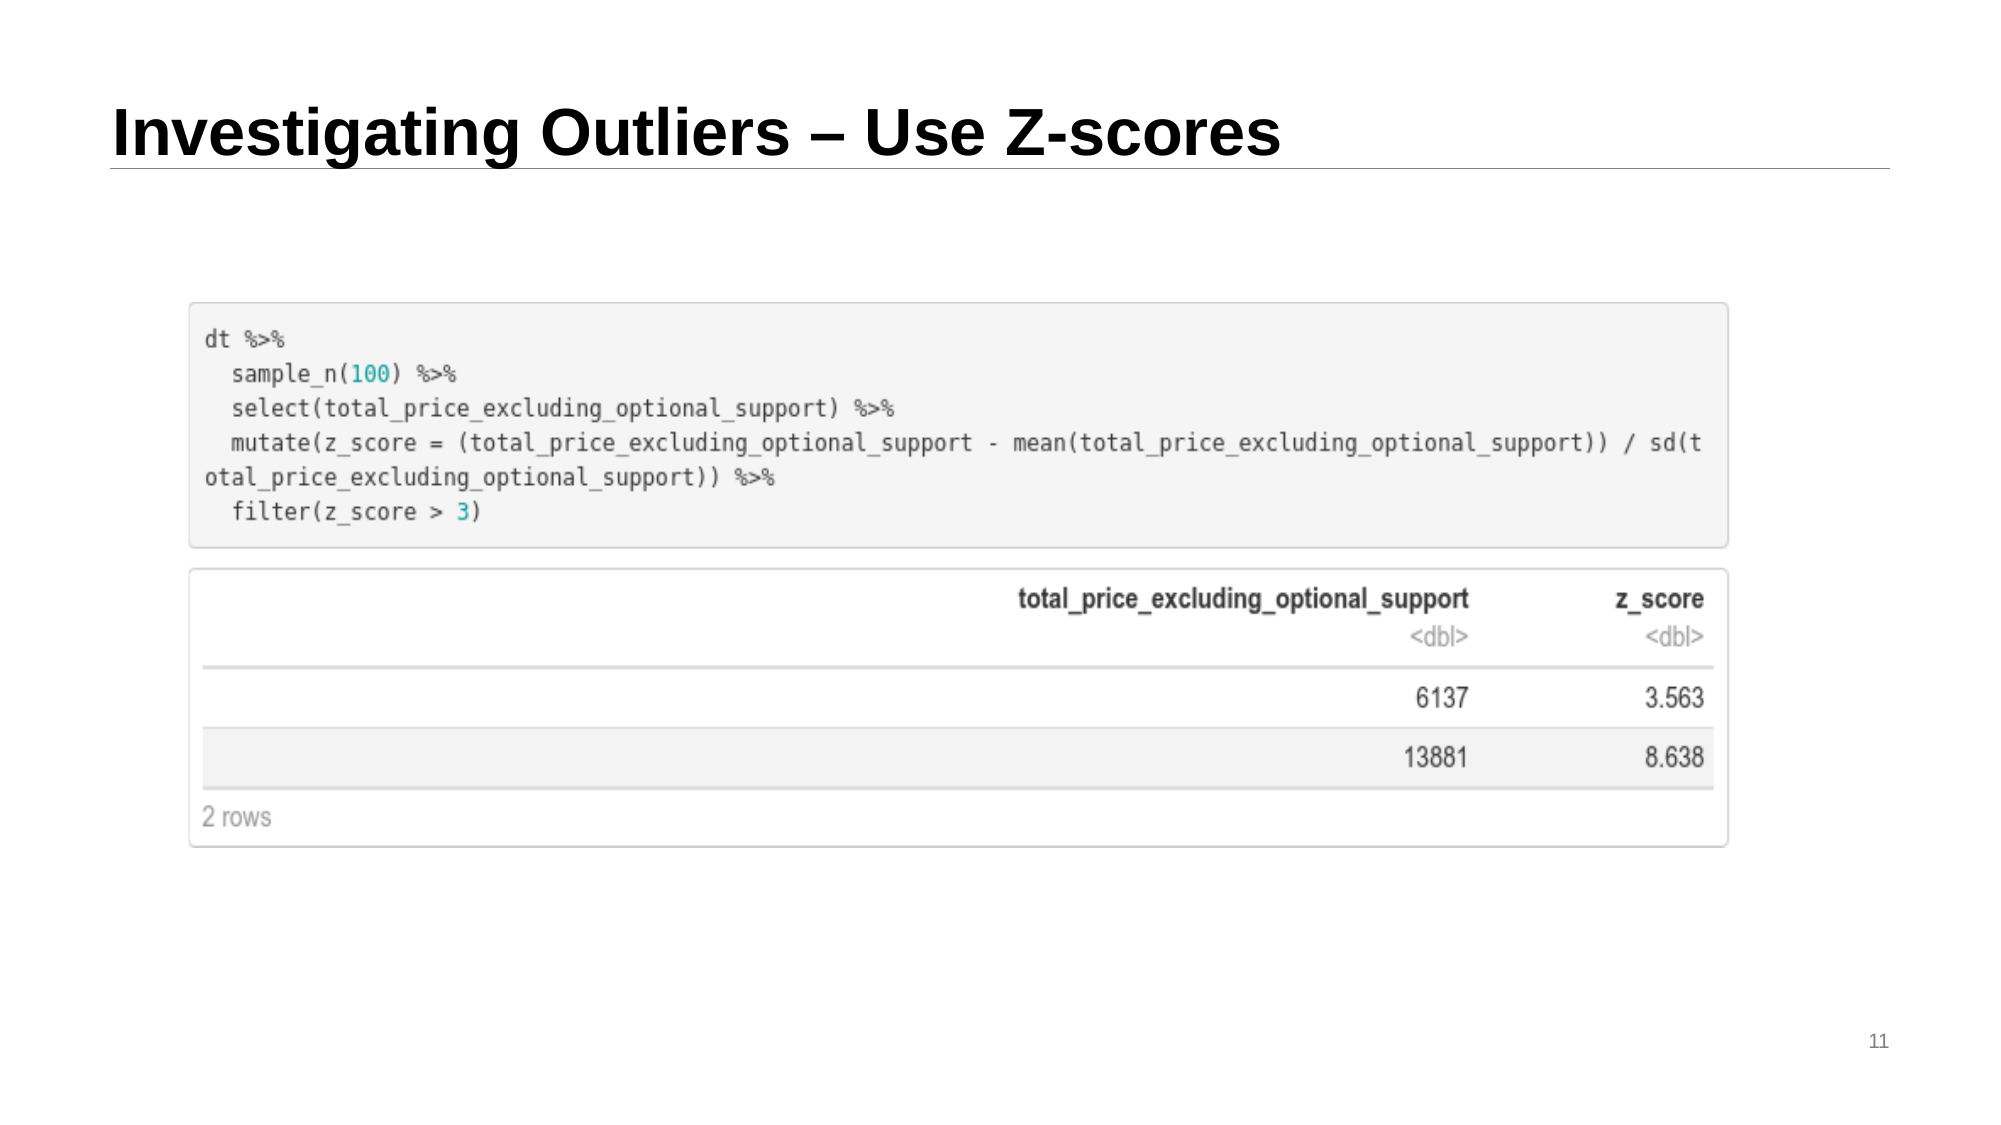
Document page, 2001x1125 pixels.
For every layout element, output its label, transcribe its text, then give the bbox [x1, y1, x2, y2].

slide_number 11 [1412, 713, 1890, 1125]
text_box [188, 302, 1731, 848]
title Investigating Outliers – Use Z-scores [109, 0, 1890, 169]
